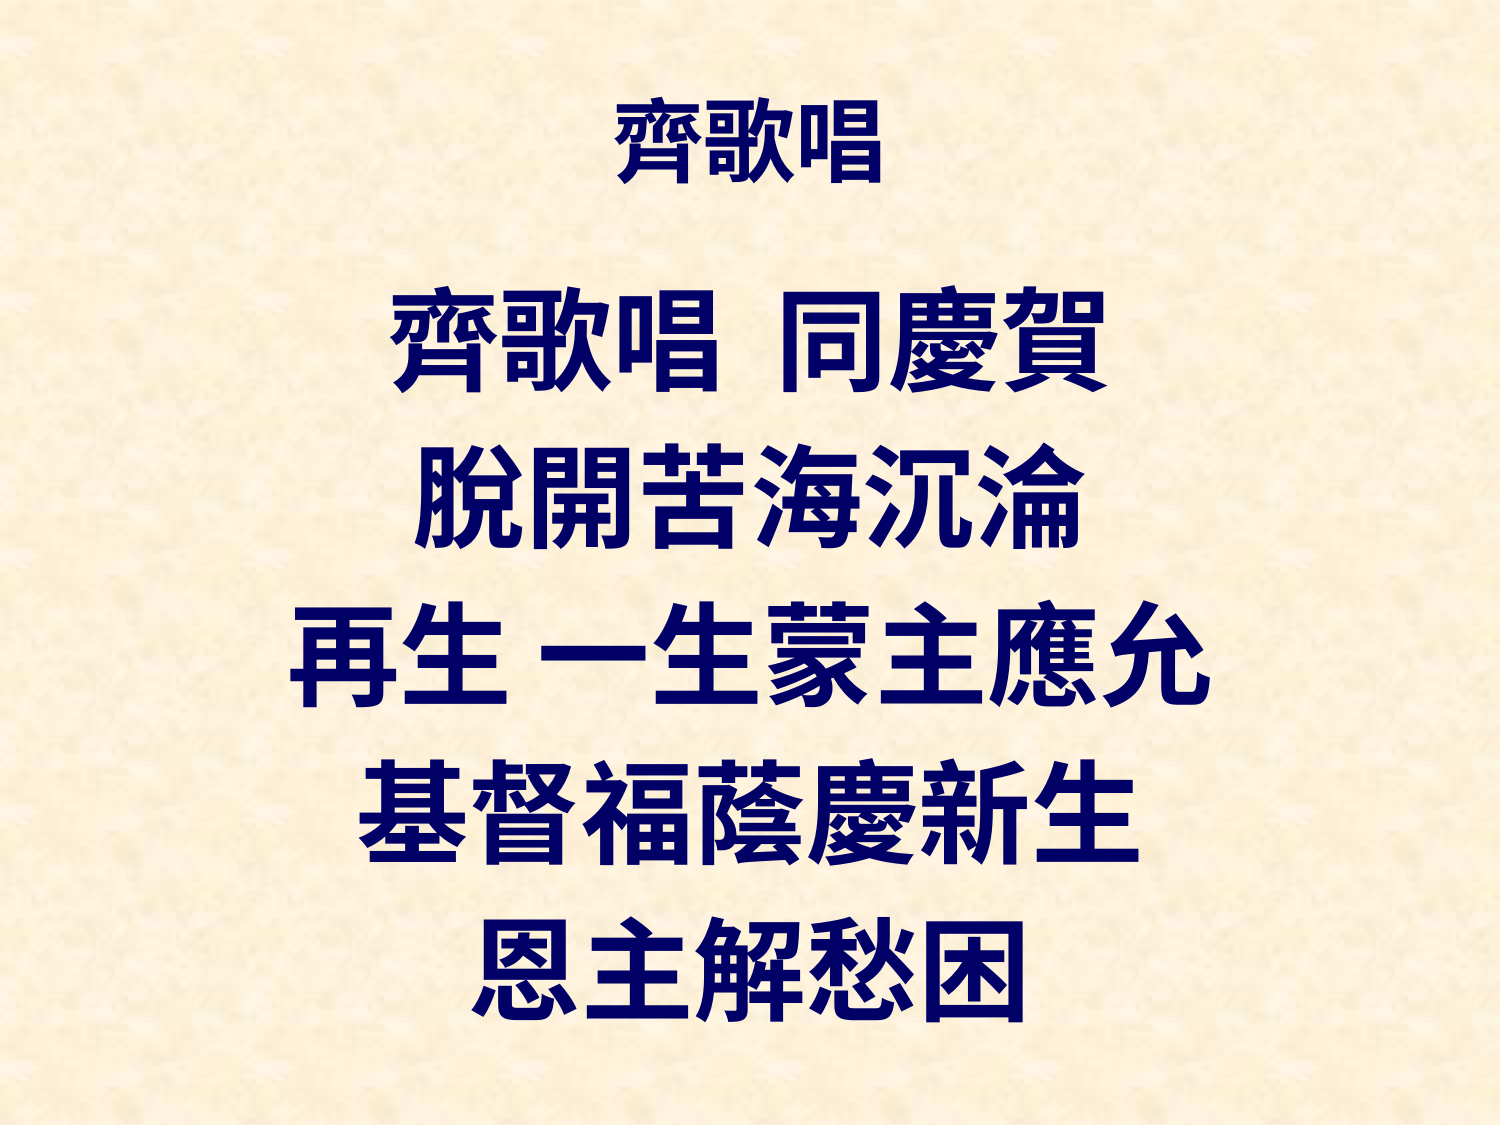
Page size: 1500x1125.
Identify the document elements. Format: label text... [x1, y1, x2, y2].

picture [0, 0, 1500, 1125]
title 齊歌唱 [75, 45, 1425, 233]
list 齊歌唱 同慶賀 脫開苦海沉淪 再生 一生蒙主應允 基督福蔭慶新生 恩主解愁困 [75, 262, 1425, 1005]
